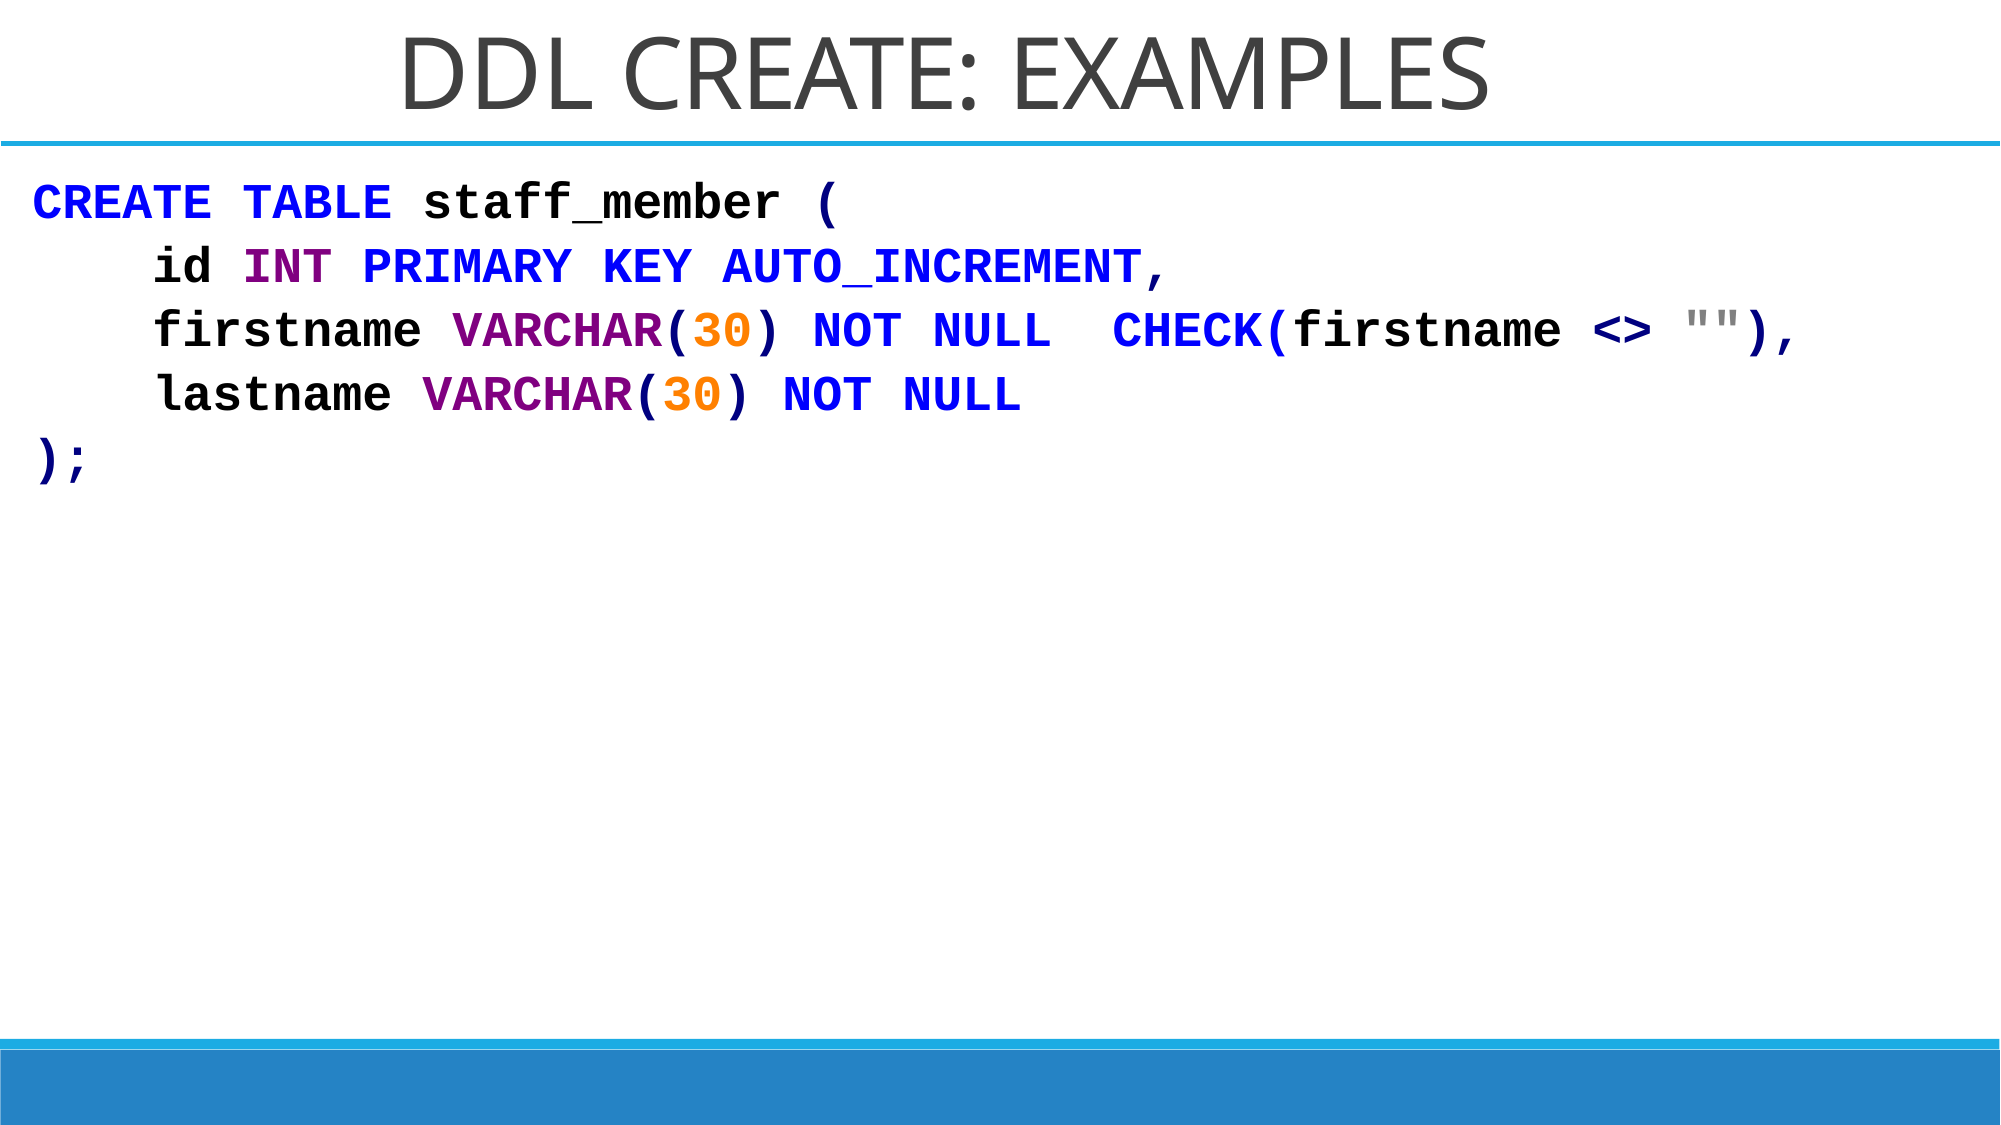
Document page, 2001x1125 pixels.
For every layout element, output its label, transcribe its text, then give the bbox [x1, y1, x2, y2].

title DDL CREATE: EXAMPLES [278, 144, 1722, 198]
text_box CREATE TABLE staff_member ( id INT PRIMARY KEY AUTO_INCREMENT, firstname VARCHAR(30) NOT NULL CHECK(firstname <> ""), lastname VARCHAR(30) NOT NULL ); [32, 158, 1988, 485]
title DDL CREATE: EXAMPLES [278, 7, 1722, 143]
